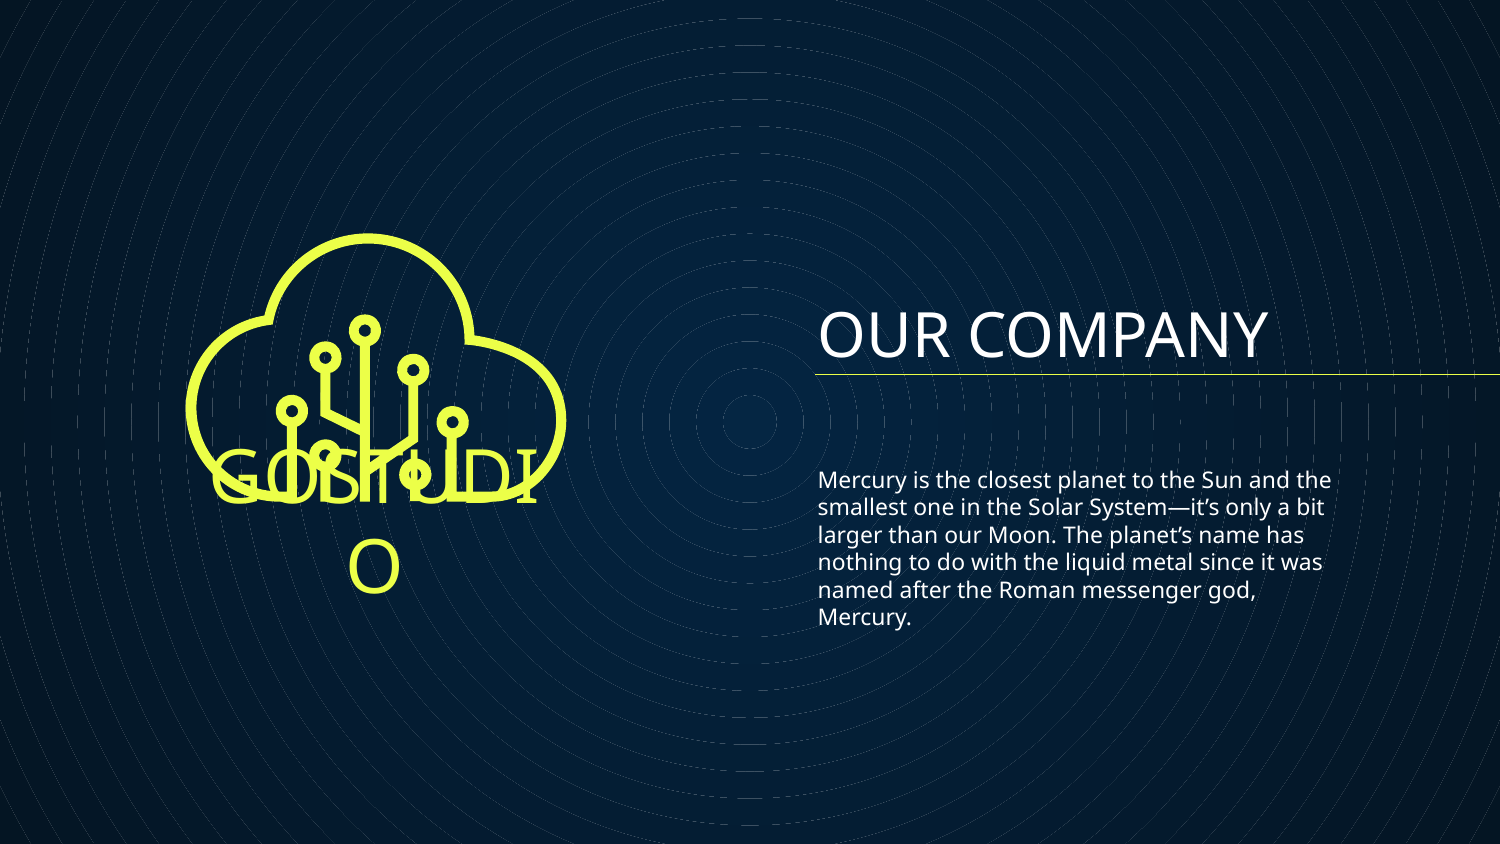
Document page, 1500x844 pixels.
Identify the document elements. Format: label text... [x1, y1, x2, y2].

subtitle Mercury is the closest planet to the Sun and the smallest one in the Solar System—it’s only a bit larger than our Moon. The planet’s name has nothing to do with the liquid metal since it was named after the Roman messenger god, Mercury. [802, 450, 1370, 684]
title OUR COMPANY [802, 285, 1382, 385]
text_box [181, 228, 567, 503]
title GOSTUDIO [171, 523, 577, 624]
